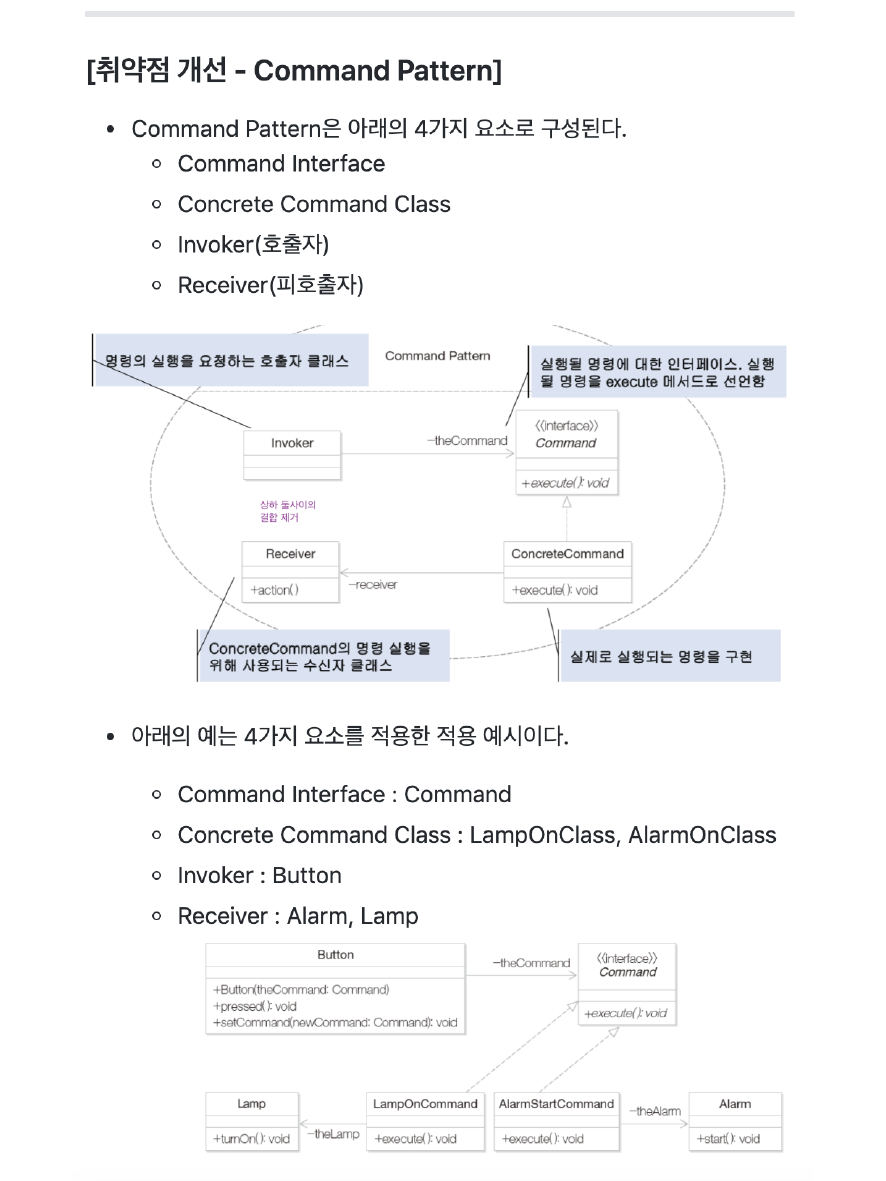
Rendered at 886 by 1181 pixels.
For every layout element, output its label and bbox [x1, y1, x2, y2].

picture [73, 0, 813, 1181]
